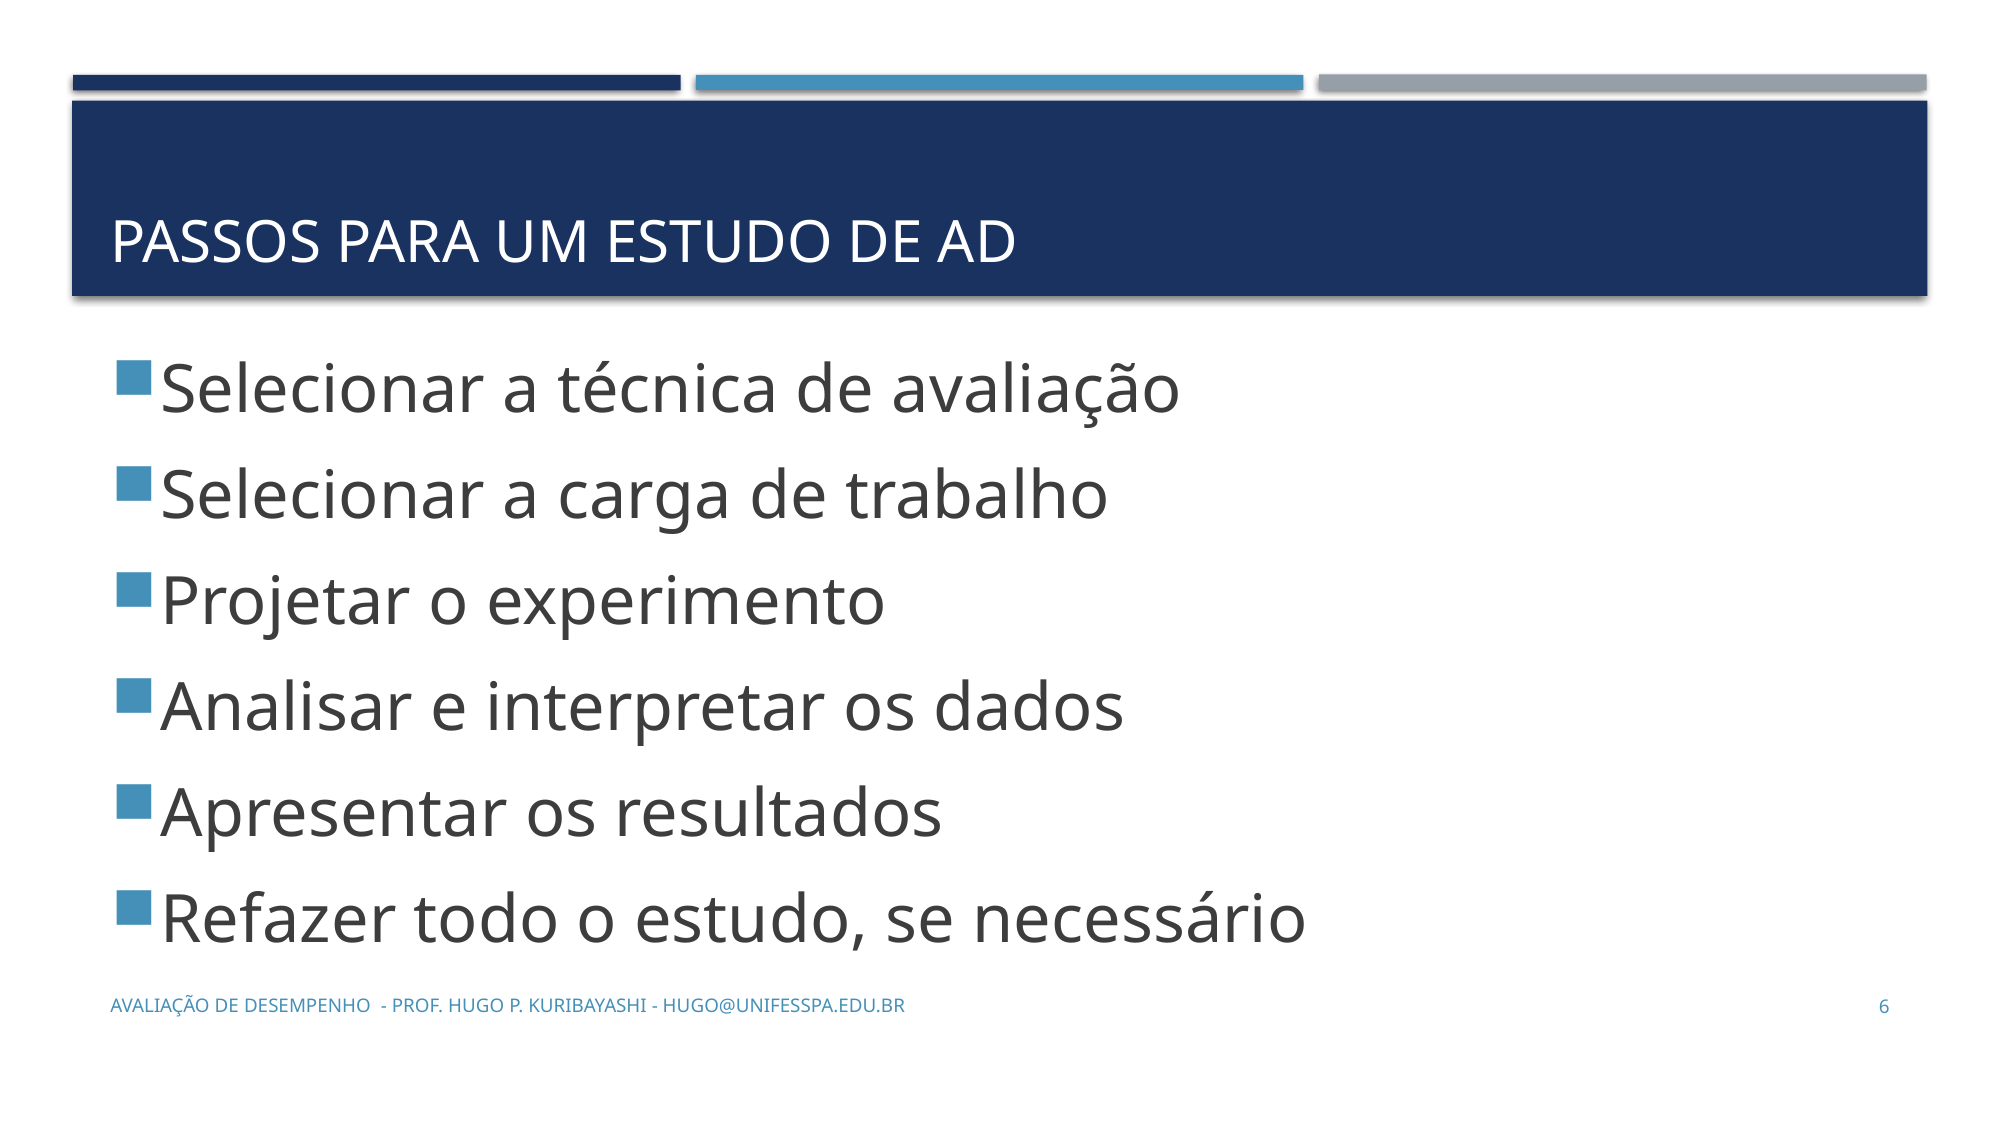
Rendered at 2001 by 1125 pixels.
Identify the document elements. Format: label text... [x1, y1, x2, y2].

title PASSOS para um Estudo de ad [95, 115, 1905, 282]
footer Avaliação de Desempenho - Prof. Hugo P. Kuribayashi - hugo@unifesspa.edu.br [95, 976, 1230, 1037]
slide_number 6 [1732, 977, 1905, 1037]
list Selecionar a técnica de avaliação Selecionar a carga de trabalho Projetar o experimento Analisar e interpretar os dados Apresentar os resultados Refazer todo o estudo, se necessário [95, 312, 1905, 990]
